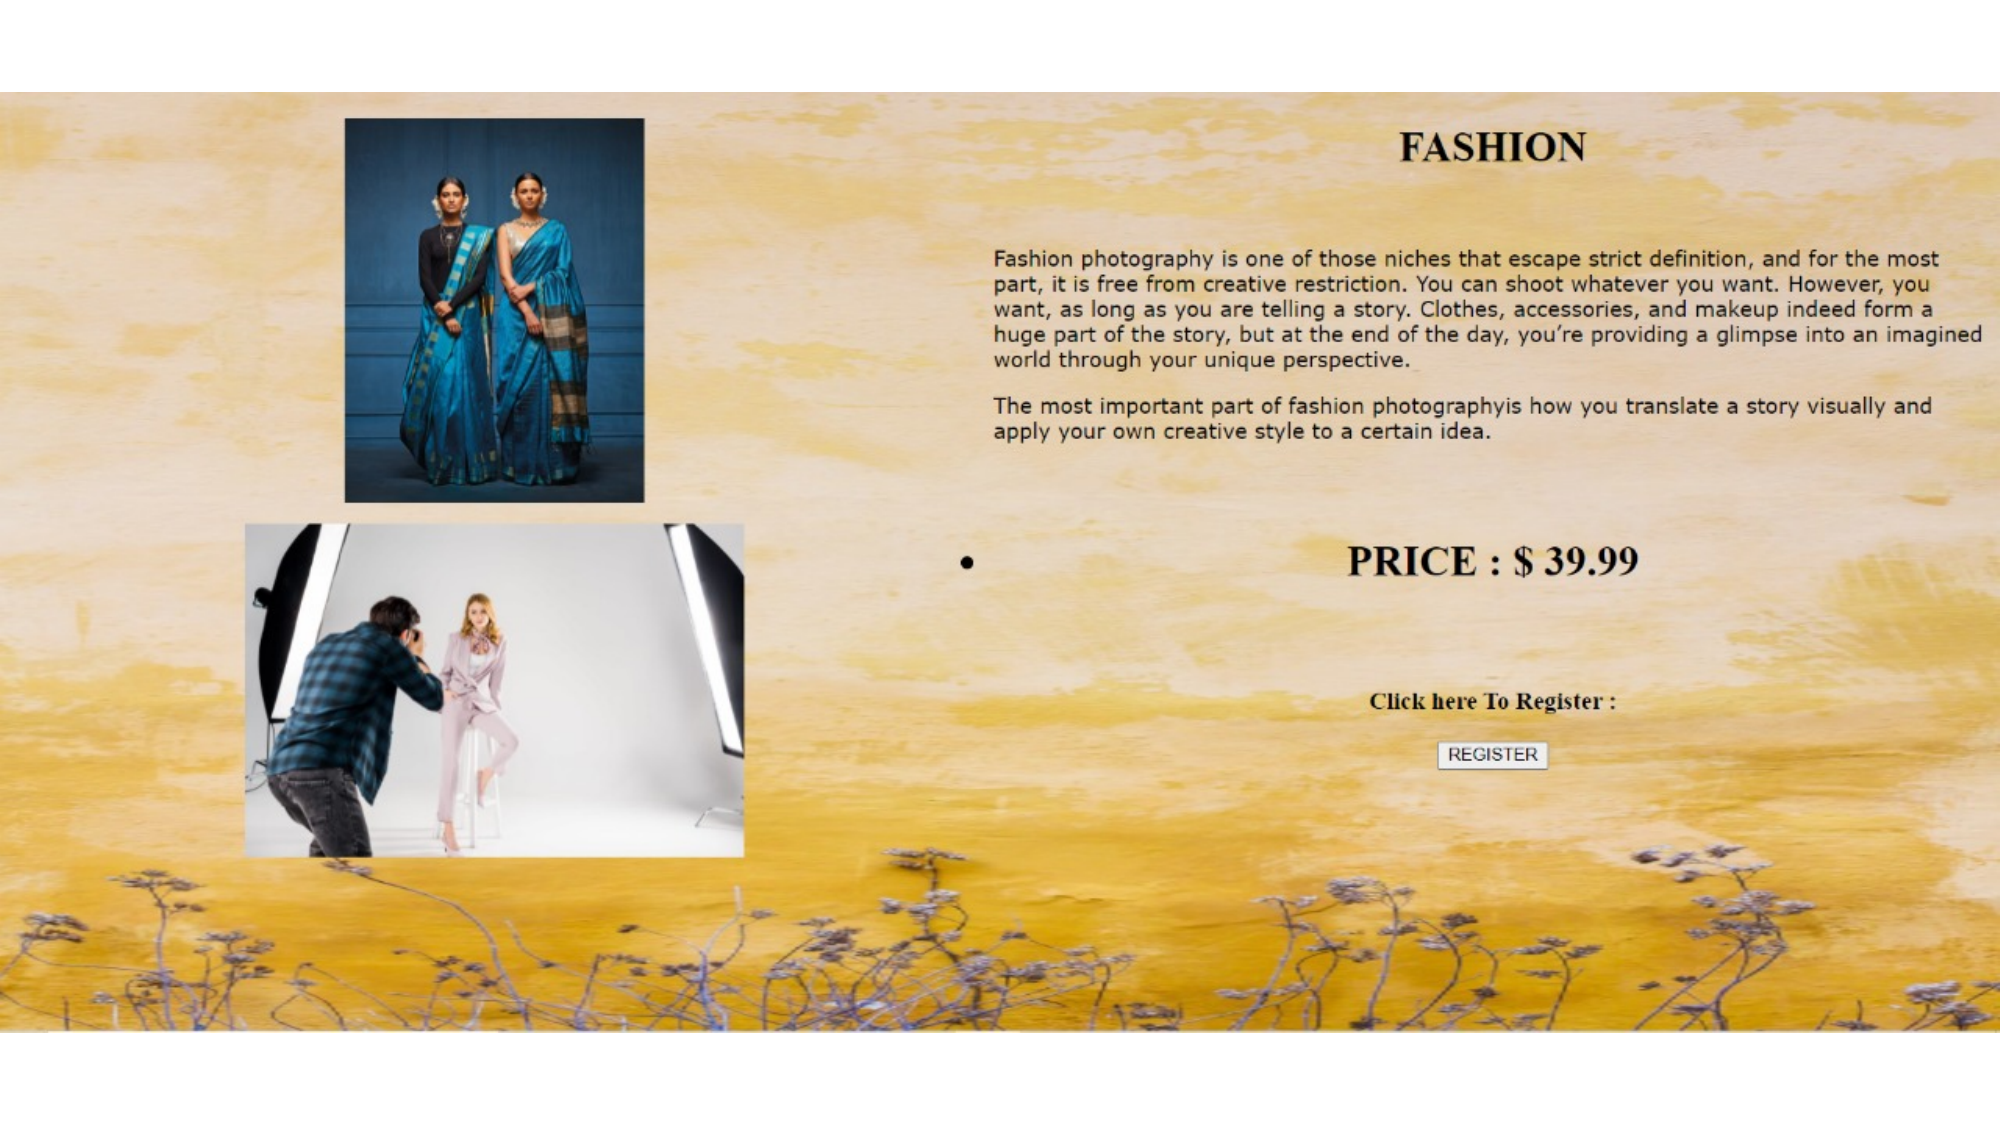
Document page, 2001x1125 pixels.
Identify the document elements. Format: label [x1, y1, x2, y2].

picture [0, 92, 2000, 1033]
